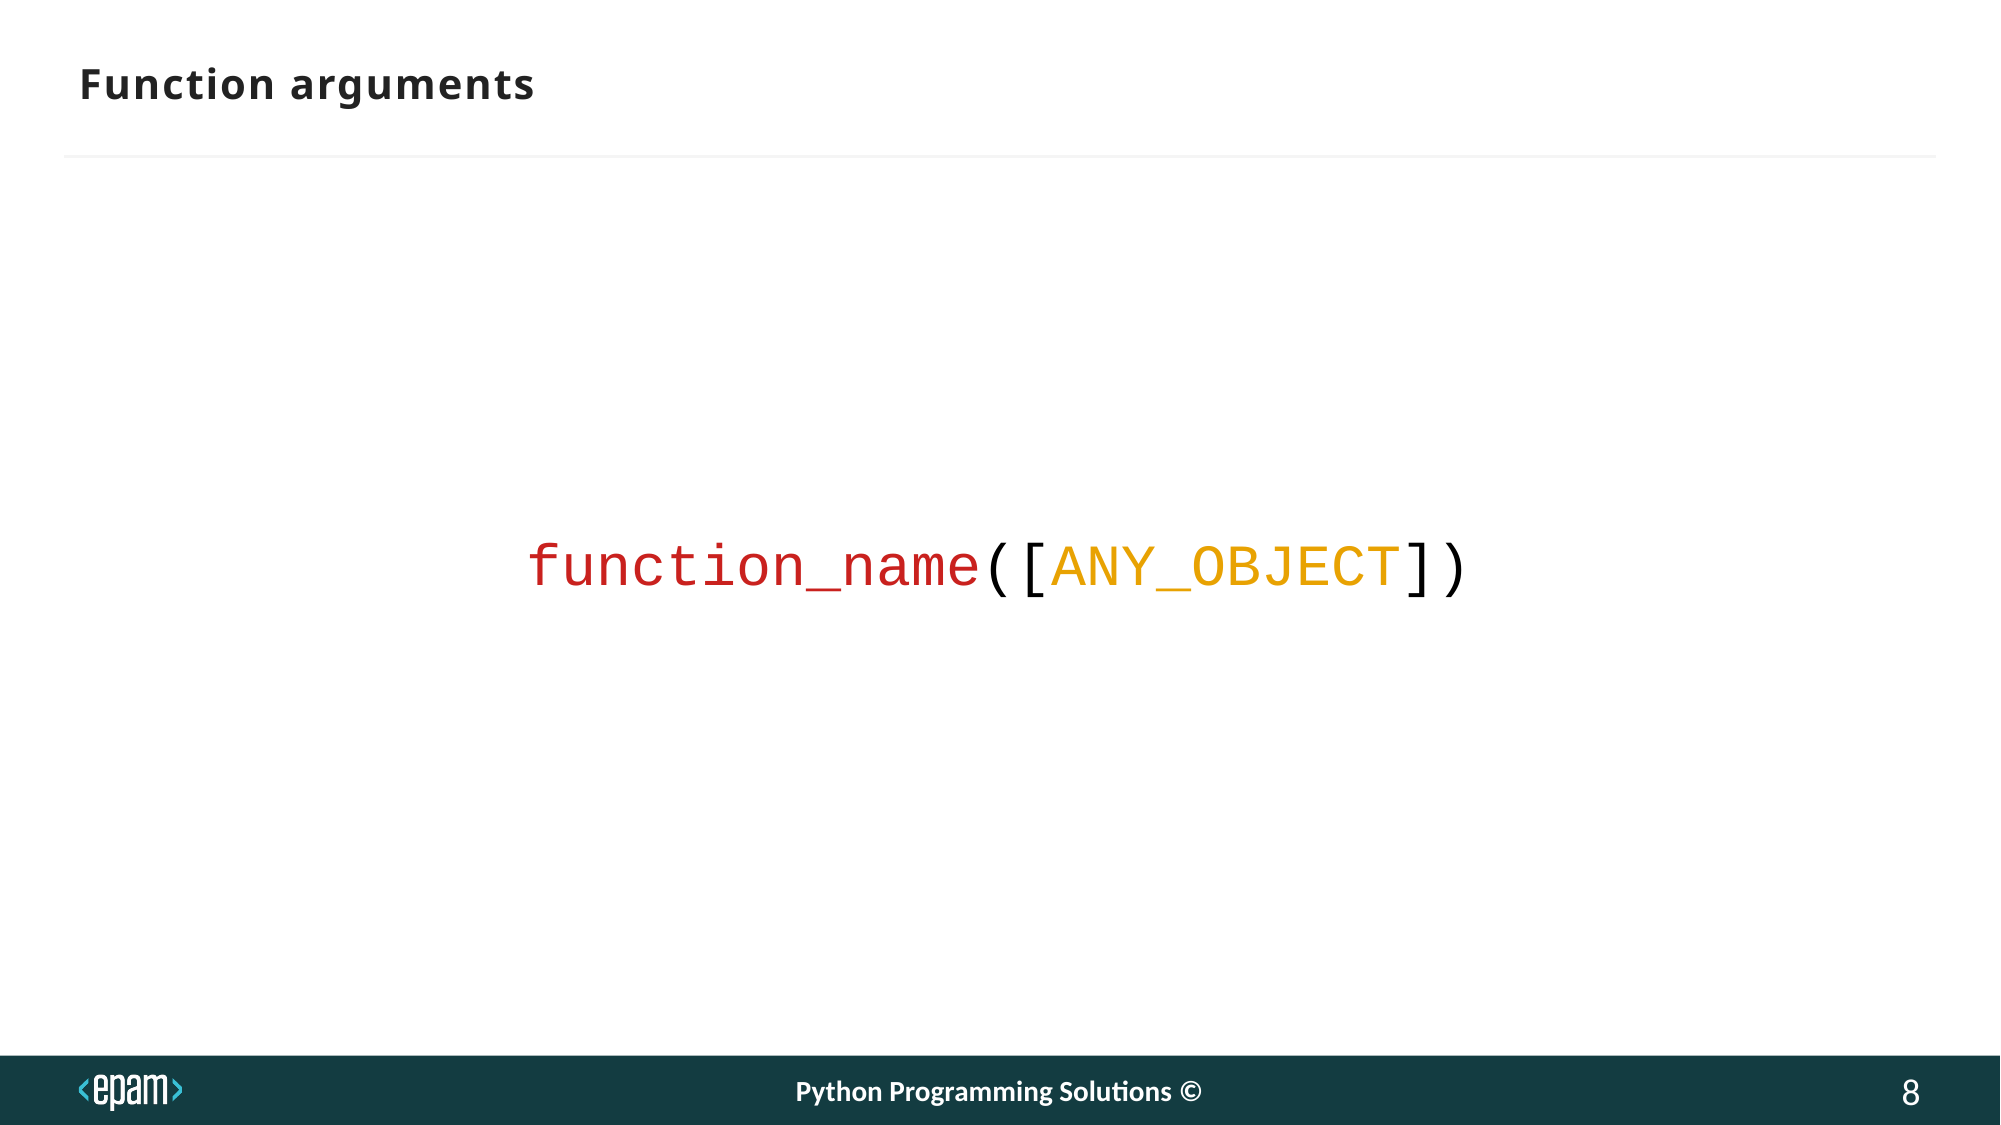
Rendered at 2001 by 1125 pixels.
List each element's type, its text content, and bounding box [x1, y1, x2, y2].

text_box function_name([ANY_OBJECT]) [512, 520, 1487, 605]
text_box Python Programming Solutions © [525, 1055, 1474, 1124]
text_box Function arguments [78, 49, 1921, 115]
text_box 8 [1821, 1056, 1921, 1125]
